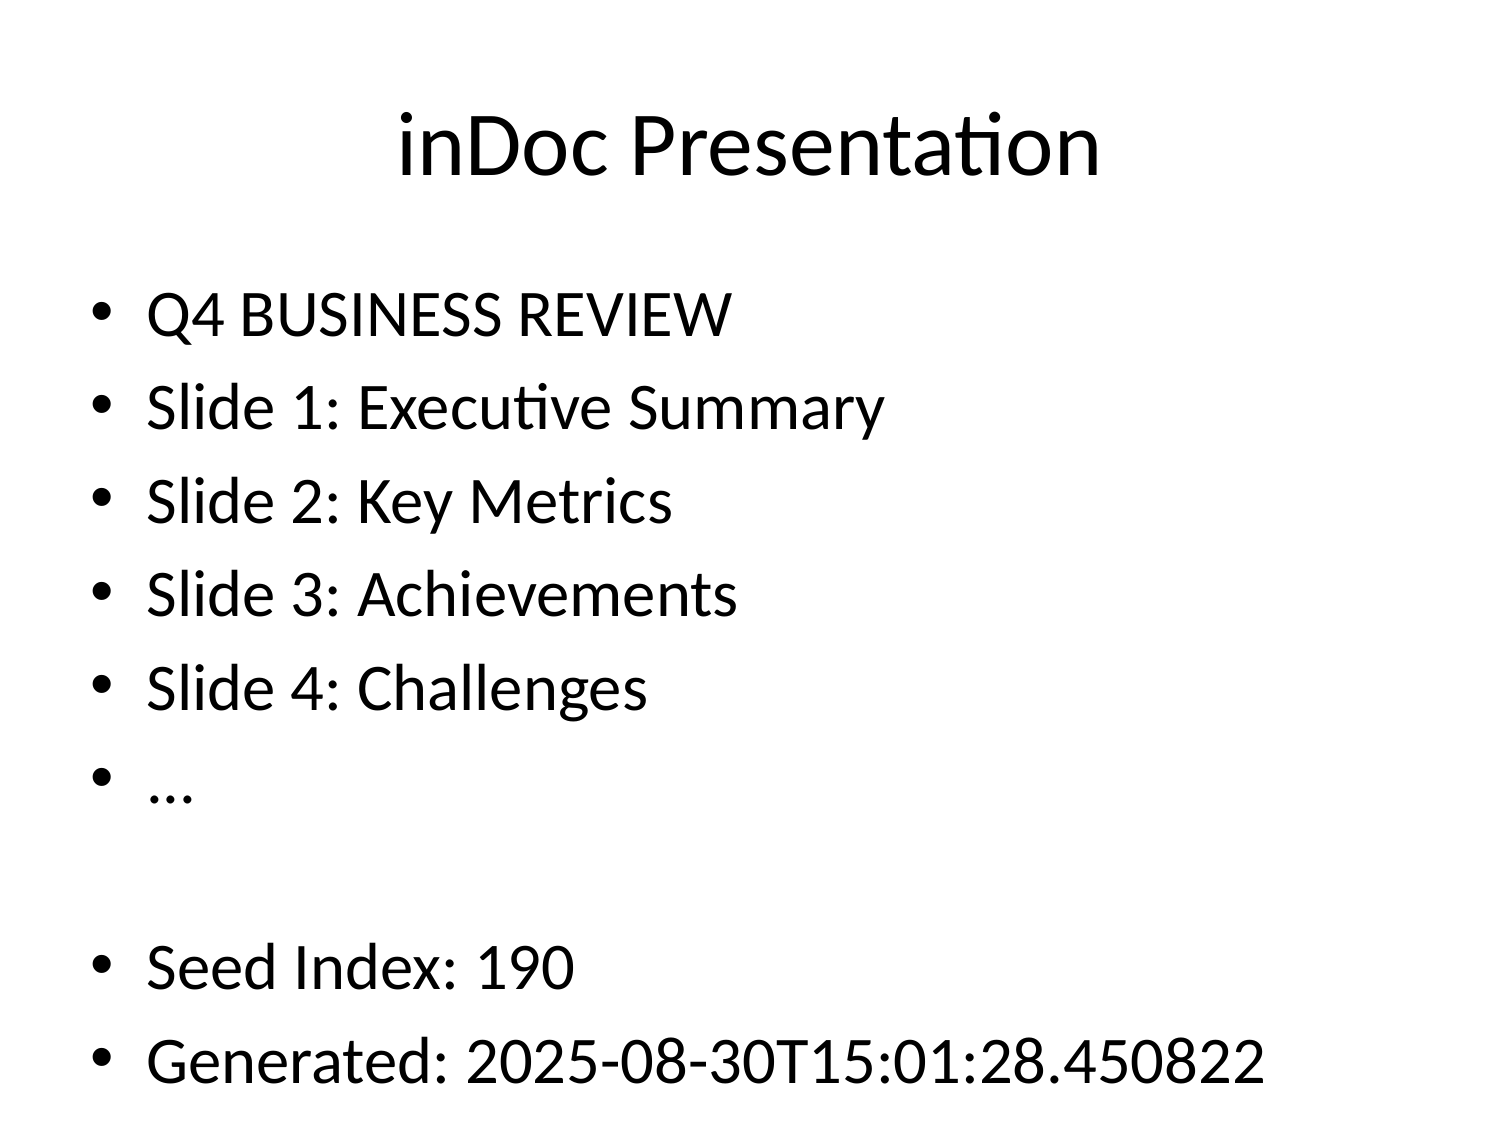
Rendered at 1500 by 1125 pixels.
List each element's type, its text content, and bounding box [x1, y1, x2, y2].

title inDoc Presentation [75, 45, 1425, 233]
list Q4 BUSINESS REVIEW Slide 1: Executive Summary Slide 2: Key Metrics Slide 3: Achievements Slide 4: Challenges ... Seed Index: 190 Generated: 2025-08-30T15:01:28.450822 [75, 262, 1425, 1005]
